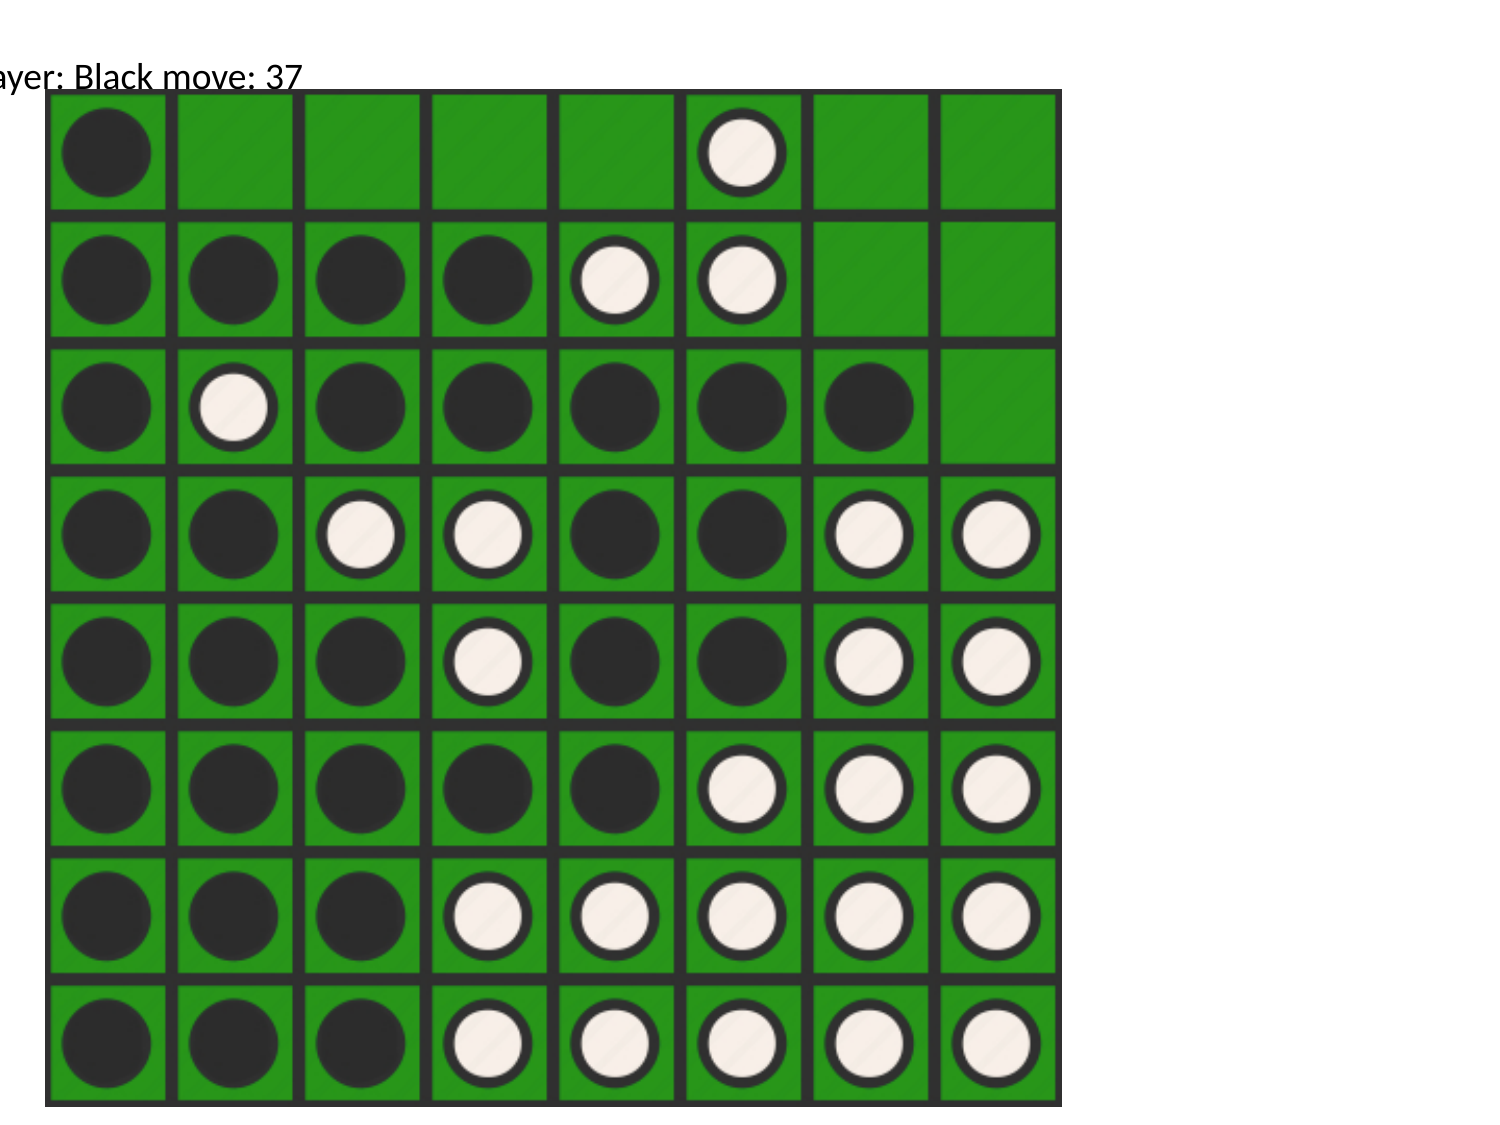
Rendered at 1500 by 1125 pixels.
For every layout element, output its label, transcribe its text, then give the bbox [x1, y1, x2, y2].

text_box turn: 51 player: Black move: 37 [0, 44, 319, 105]
picture [44, 89, 1062, 1107]
